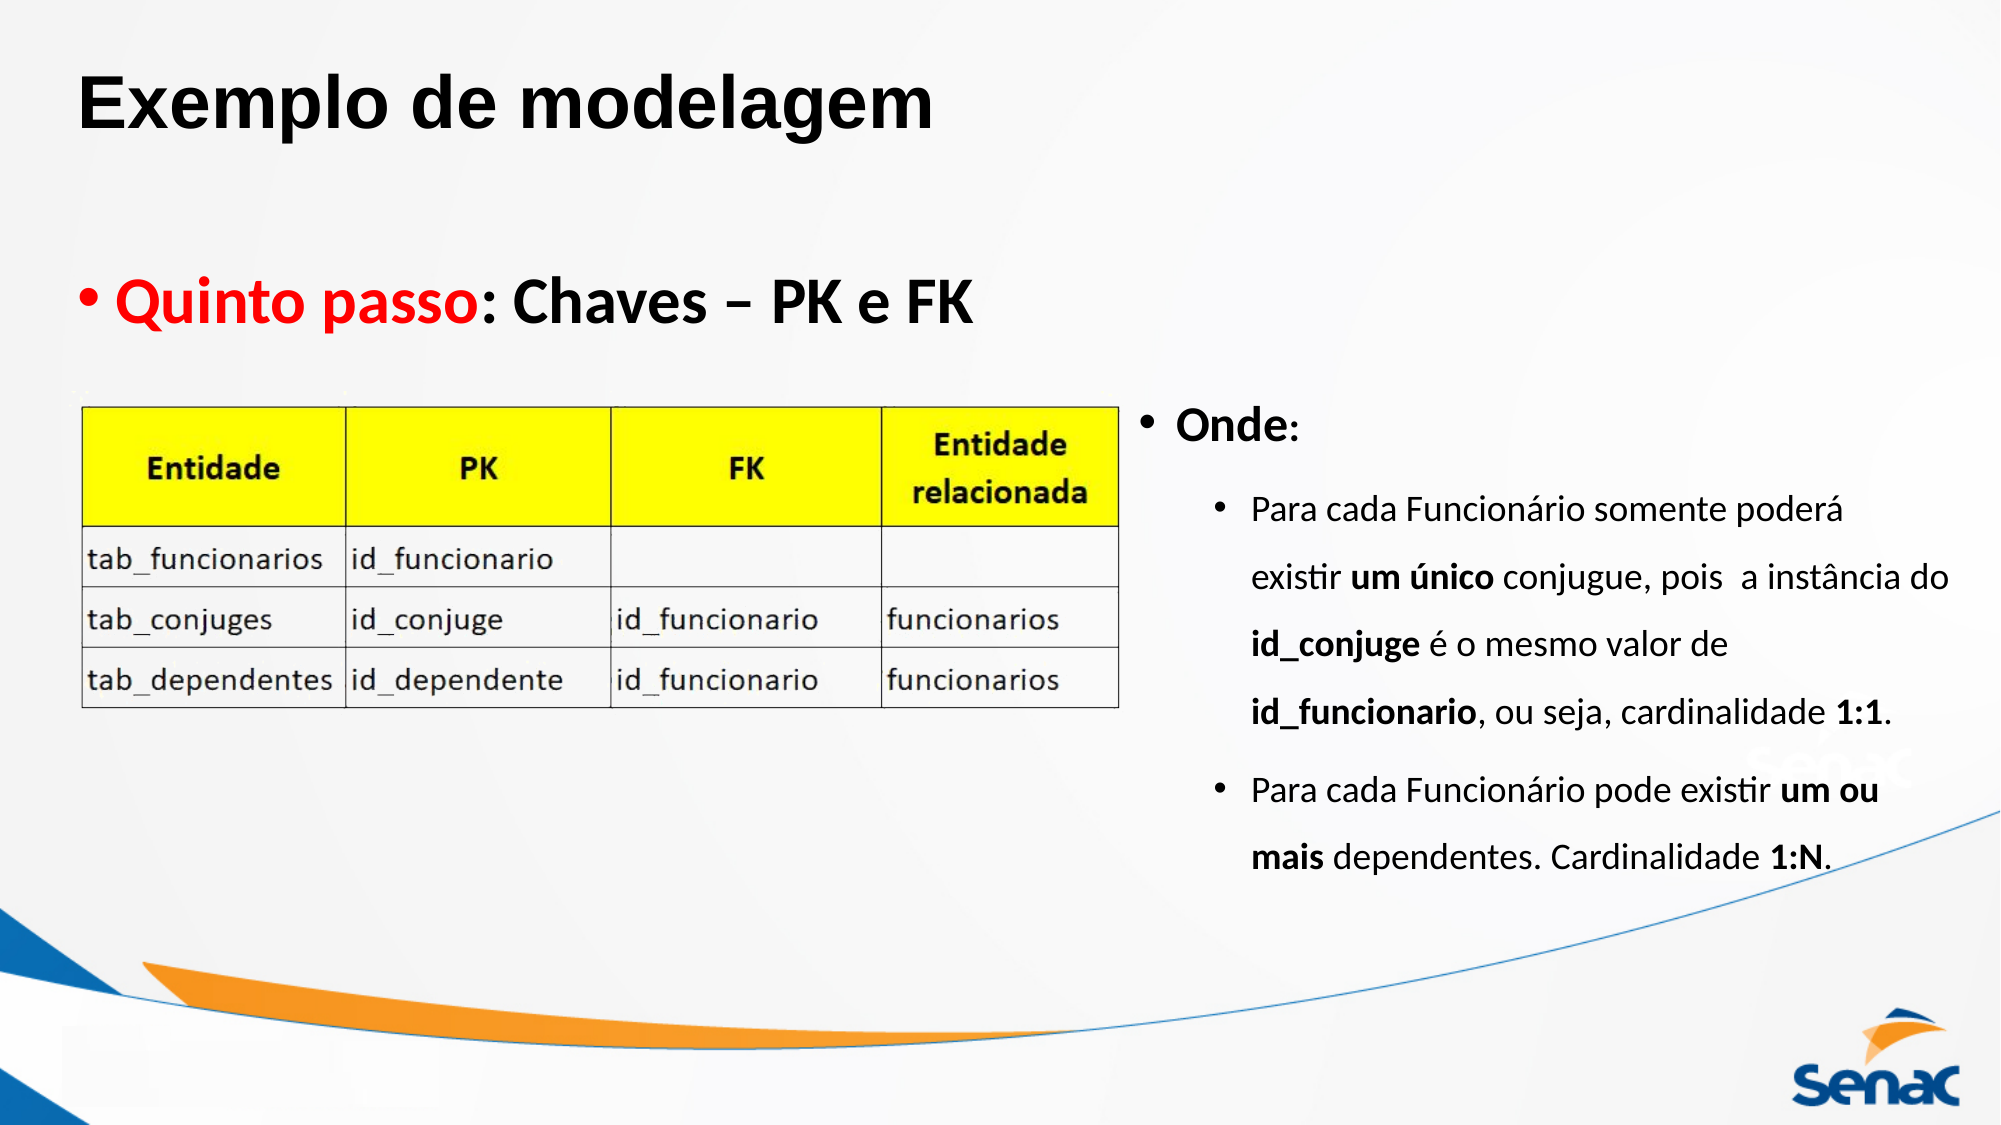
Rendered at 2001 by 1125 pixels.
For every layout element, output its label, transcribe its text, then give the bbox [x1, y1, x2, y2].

title Exemplo de modelagem [62, 0, 1931, 208]
text_box Onde: Para cada Funcionário somente poderá existir um único conjugue, pois a instância do id_conjuge é o mesmo valor de id_funcionario, ou seja, cardinalidade 1:1. Para cada Funcionário pode existir um ou mais dependentes. Cardinalidade 1:N. [1123, 353, 1973, 916]
picture [0, 0, 2001, 1125]
list Quinto passo: Chaves – PK e FK [62, 208, 1931, 923]
picture [69, 391, 1135, 724]
